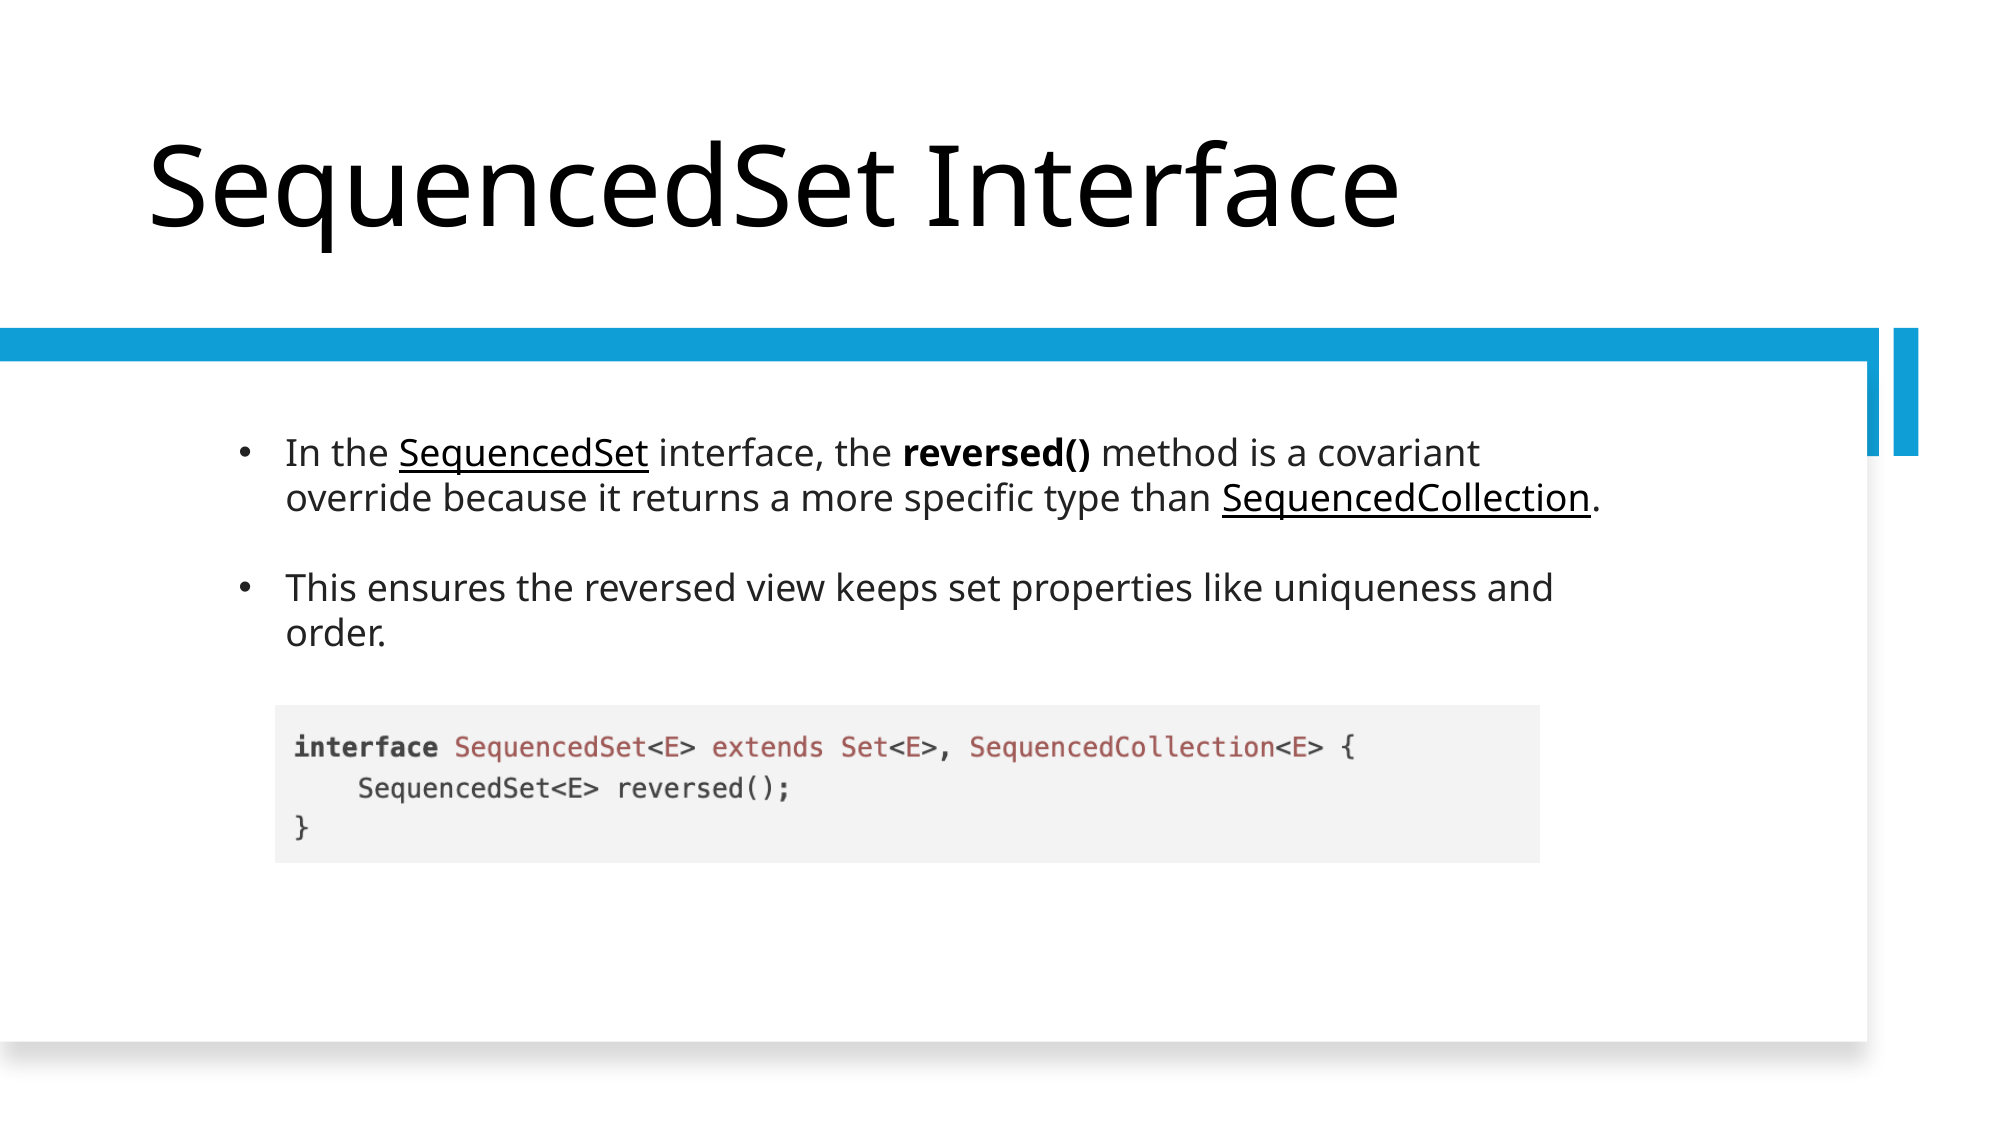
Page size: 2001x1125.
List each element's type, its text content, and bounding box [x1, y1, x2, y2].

text_box In the SequencedSet interface, the reversed() method is a covariant override because it returns a more specific type than SequencedCollection. This ensures the reversed view keeps set properties like uniqueness and order. [223, 457, 1648, 662]
text_box [0, 0, 2000, 1125]
title SequencedSet Interface [132, 63, 1648, 259]
picture [274, 705, 1541, 863]
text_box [0, 327, 1919, 457]
text_box [0, 457, 1869, 1043]
